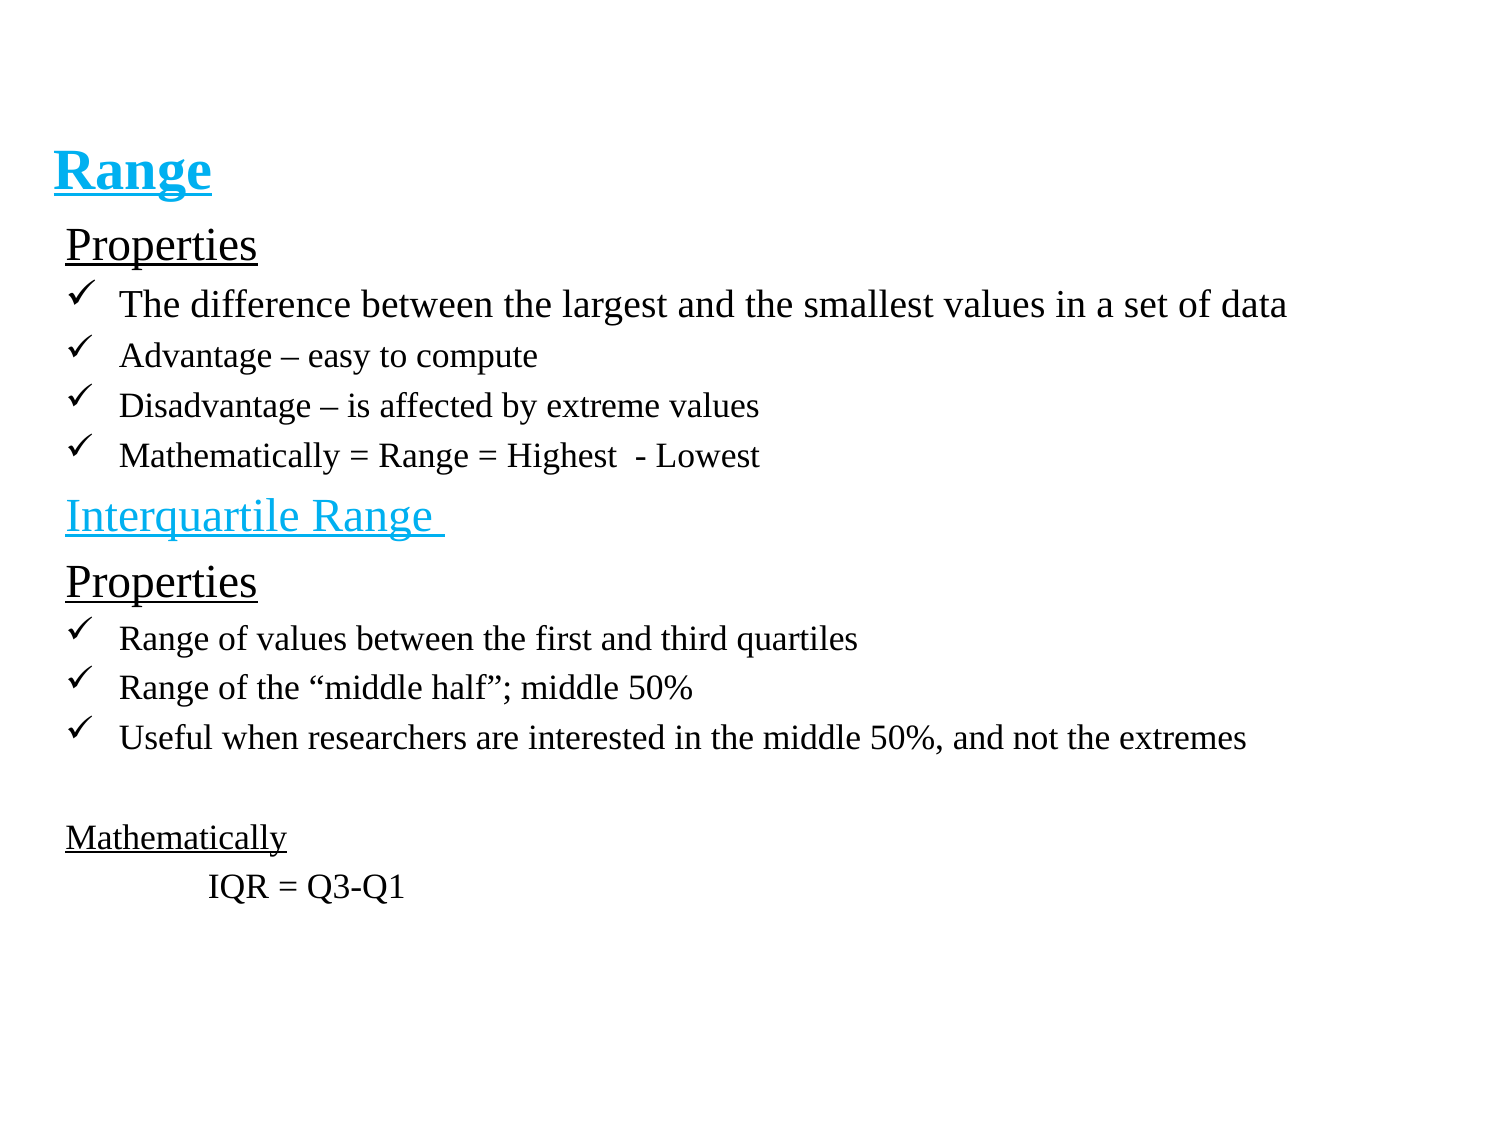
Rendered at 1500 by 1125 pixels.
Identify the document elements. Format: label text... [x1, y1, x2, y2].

text_box Range [39, 123, 1450, 261]
text_box Properties The difference between the largest and the smallest values in a set of data Advantage – easy to compute Disadvantage – is affected by extreme values Mathematically = Range = Highest - Lowest Interquartile Range Properties Range of values between the first and third quartiles Range of the “middle half”; middle 50% Useful when researchers are interested in the middle 50%, and not the extremes Mathematically IQR = Q3-Q1 [50, 205, 1500, 920]
